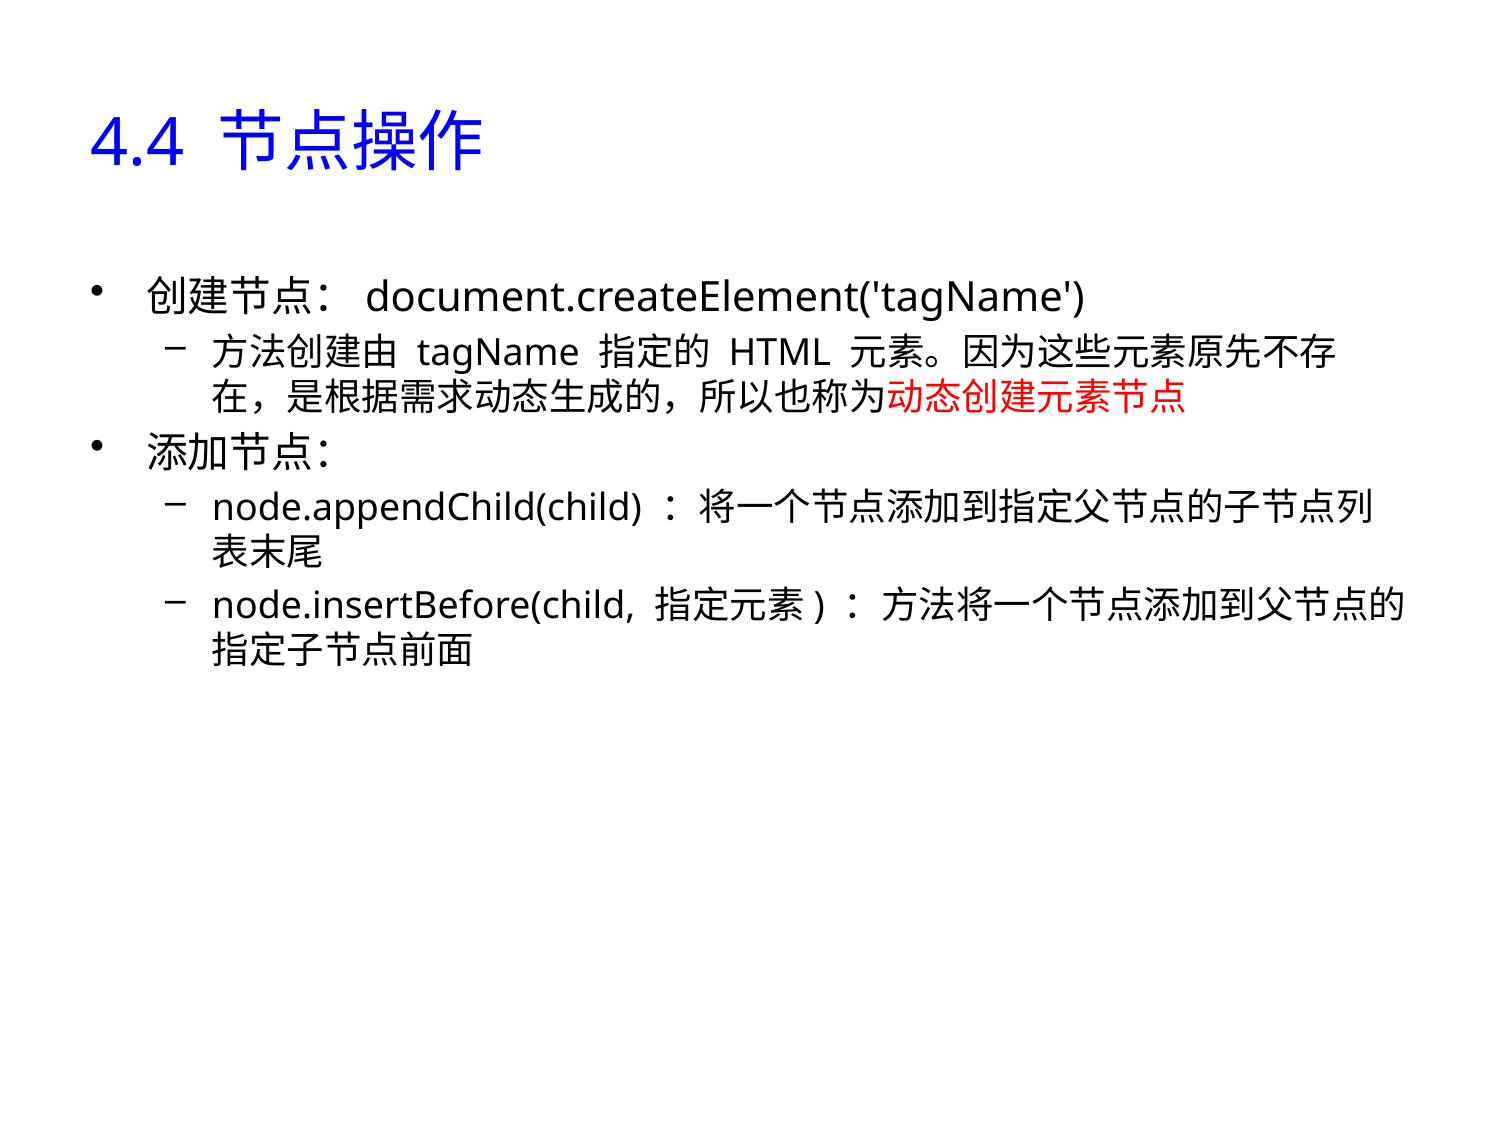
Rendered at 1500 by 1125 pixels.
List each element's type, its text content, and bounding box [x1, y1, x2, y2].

list 创建节点：document.createElement('tagName') 方法创建由 tagName 指定的 HTML 元素。因为这些元素原先不存在，是根据需求动态生成的，所以也称为动态创建元素节点 添加节点： node.appendChild(child) ：将一个节点添加到指定父节点的子节点列表末尾 node.insertBefore(child, 指定元素) ：方法将一个节点添加到父节点的指定子节点前面 [75, 262, 1425, 1005]
title 4.4 节点操作 [75, 45, 1425, 233]
